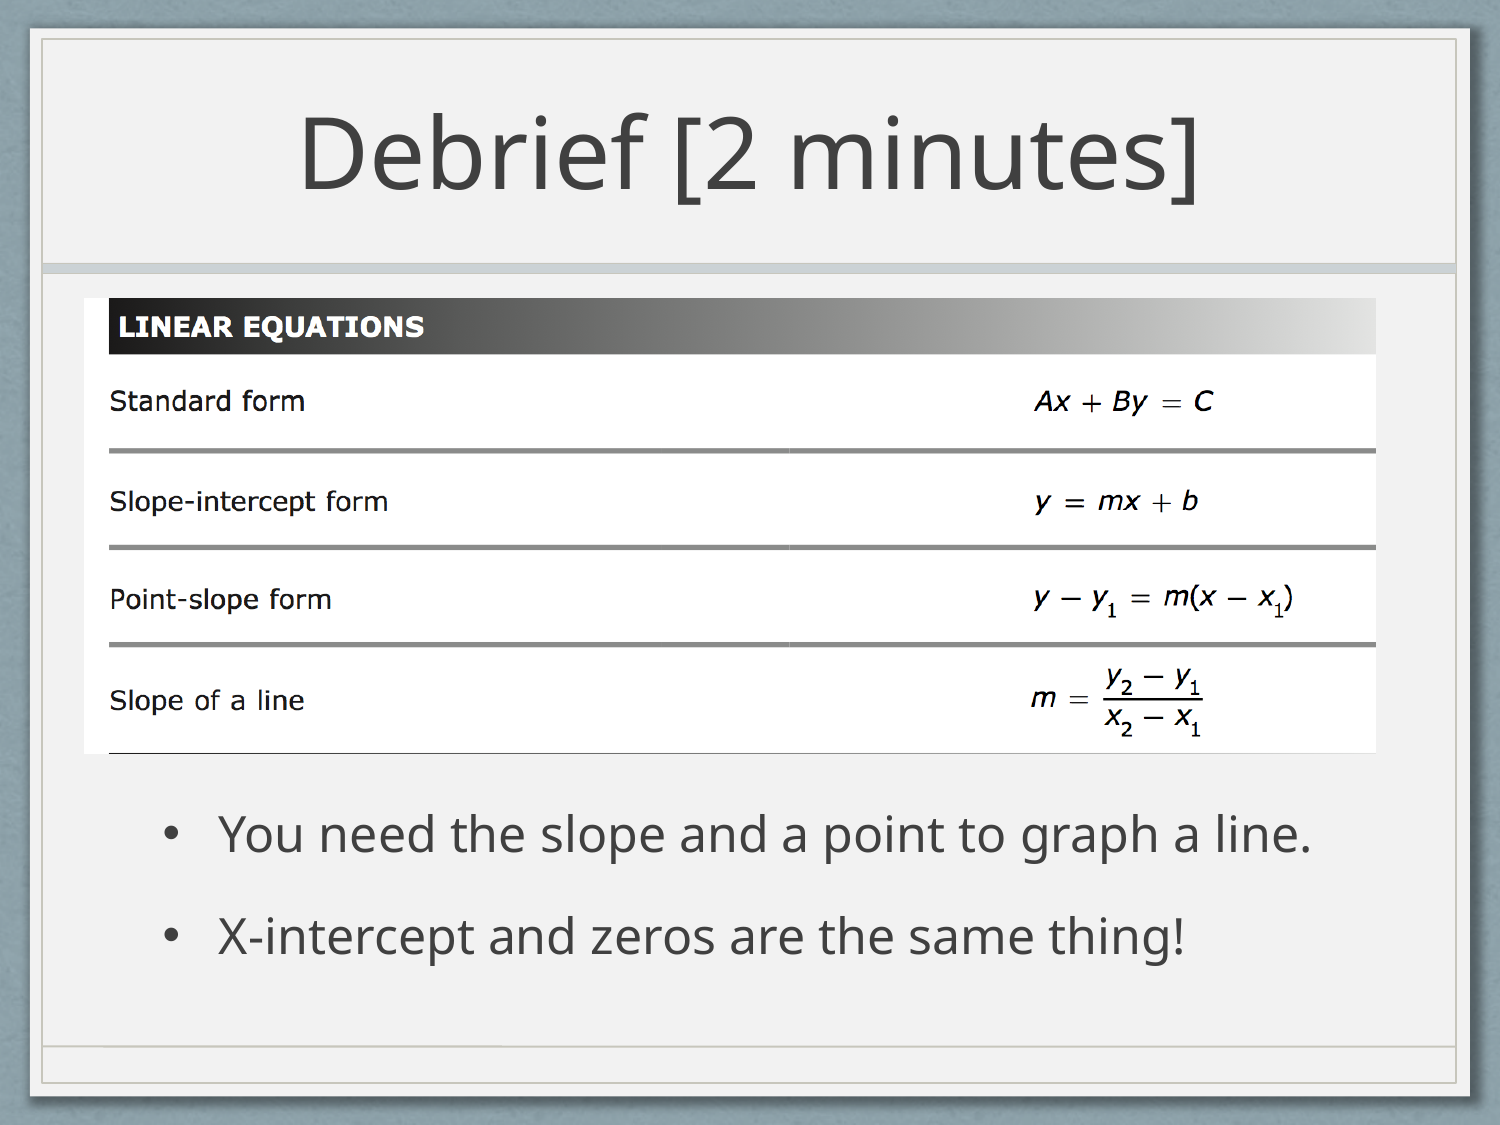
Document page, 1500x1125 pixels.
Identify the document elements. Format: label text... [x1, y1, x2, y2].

list You need the slope and a point to graph a line. X-intercept and zeros are the same thing! [147, 795, 1353, 1075]
picture [84, 298, 1377, 755]
title Debrief [2 minutes] [147, 40, 1353, 260]
